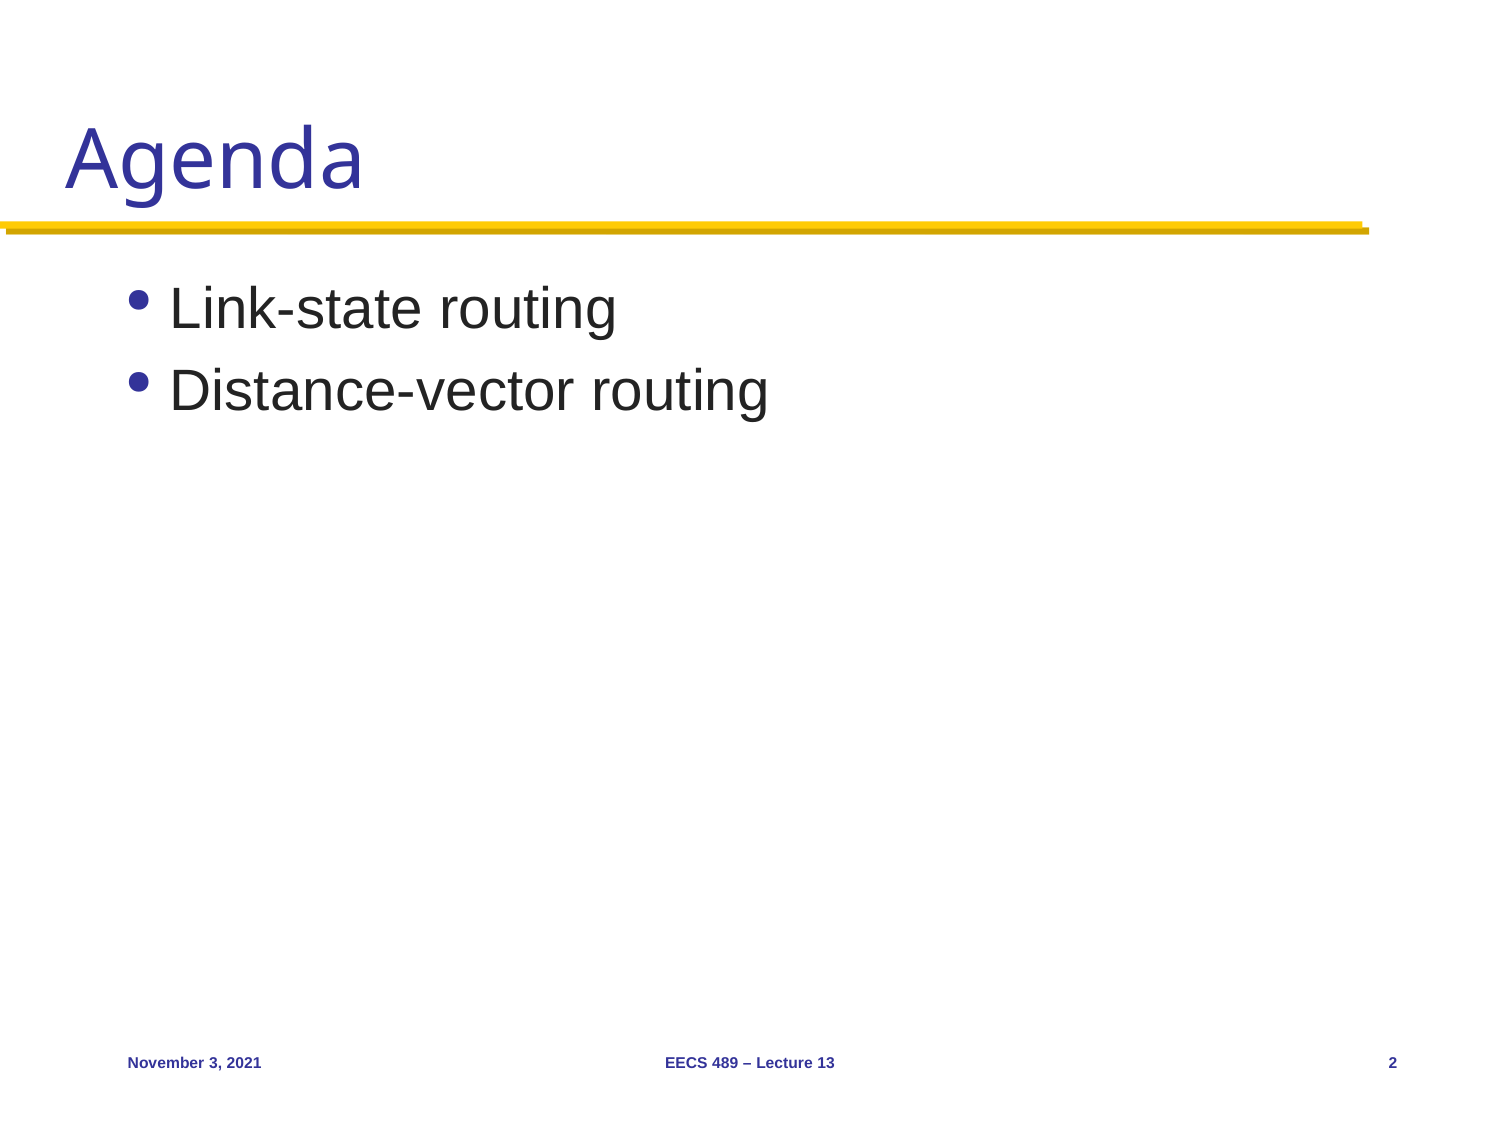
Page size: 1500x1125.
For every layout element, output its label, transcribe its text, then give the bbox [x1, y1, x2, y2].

footer EECS 489 – Lecture 13 [512, 1024, 988, 1101]
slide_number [112, 1024, 426, 1101]
list Link-state routing Distance-vector routing [112, 262, 1413, 988]
slide_number 2 [1312, 1024, 1413, 1101]
title Agenda [49, 24, 1451, 213]
